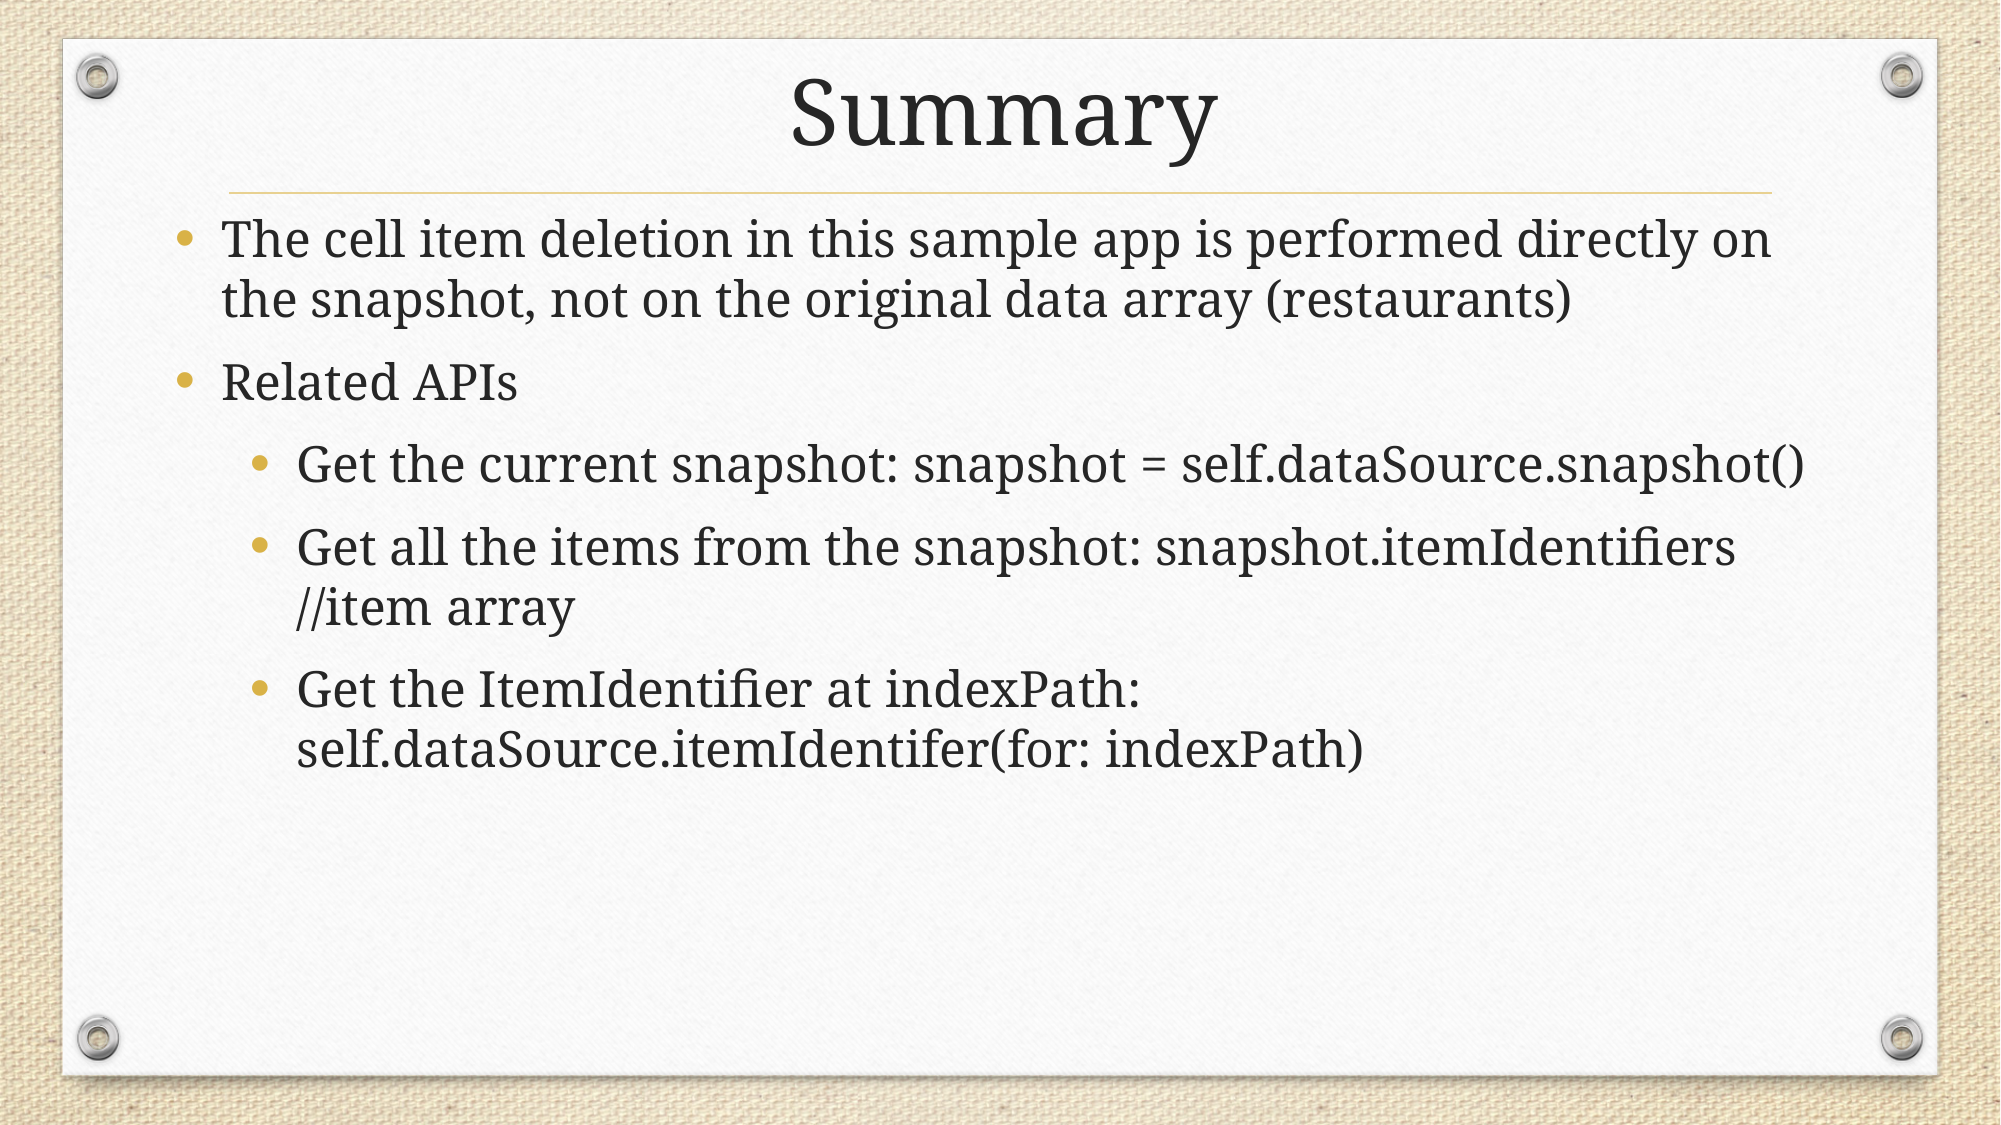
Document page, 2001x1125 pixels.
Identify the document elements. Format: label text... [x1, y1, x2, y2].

list The cell item deletion in this sample app is performed directly on the snapshot, not on the original data array (restaurants) Related APIs Get the current snapshot: snapshot = self.dataSource.snapshot() Get all the items from the snapshot: snapshot.itemIdentifiers //item array Get the ItemIdentifier at indexPath: self.dataSource.itemIdentifer(for: indexPath) [159, 200, 1849, 1027]
title Summary [159, 32, 1849, 186]
picture [0, 0, 2001, 1125]
